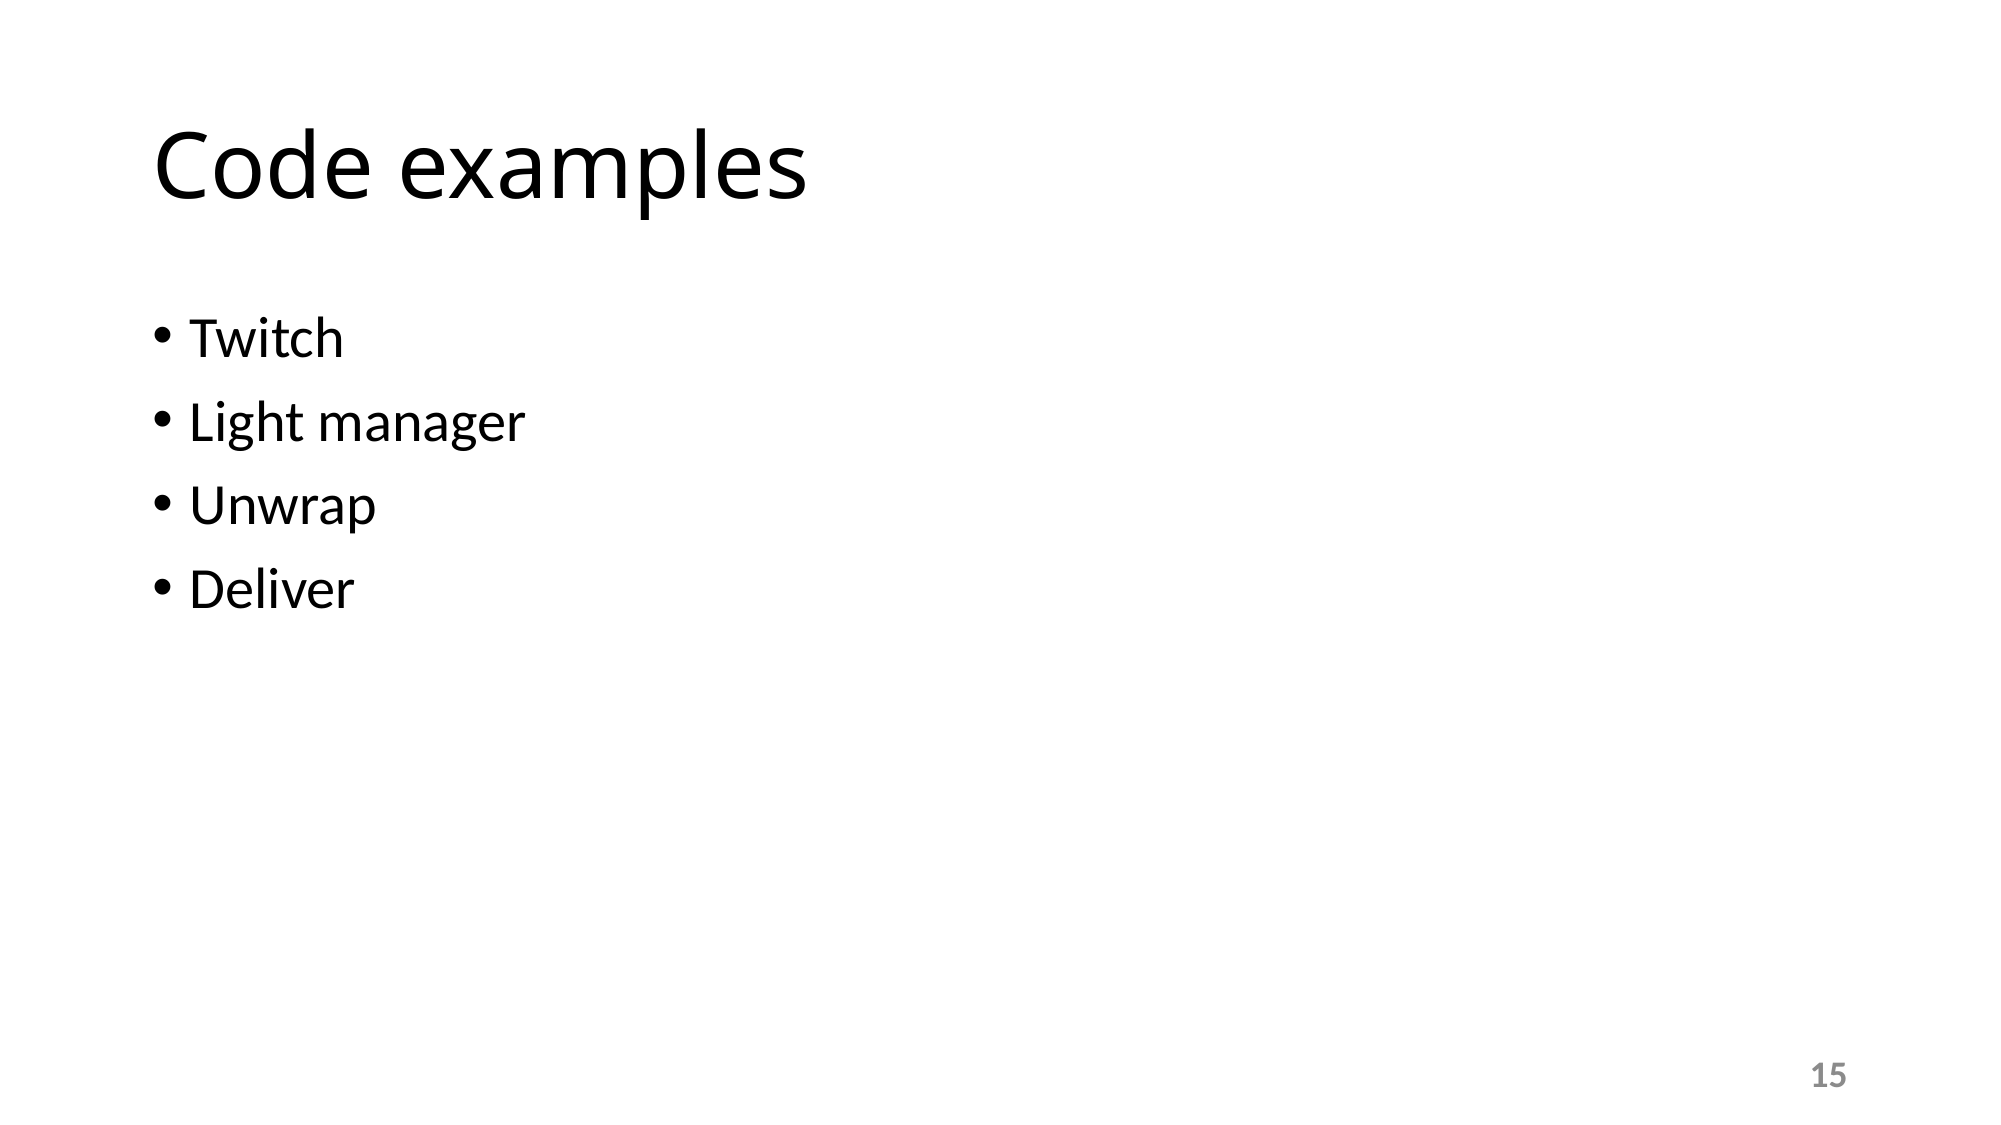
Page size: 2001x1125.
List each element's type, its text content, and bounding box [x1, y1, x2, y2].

title Code examples [137, 59, 1863, 278]
list Twitch Light manager Unwrap Deliver [137, 299, 1863, 1014]
slide_number 15 [1412, 1042, 1863, 1103]
